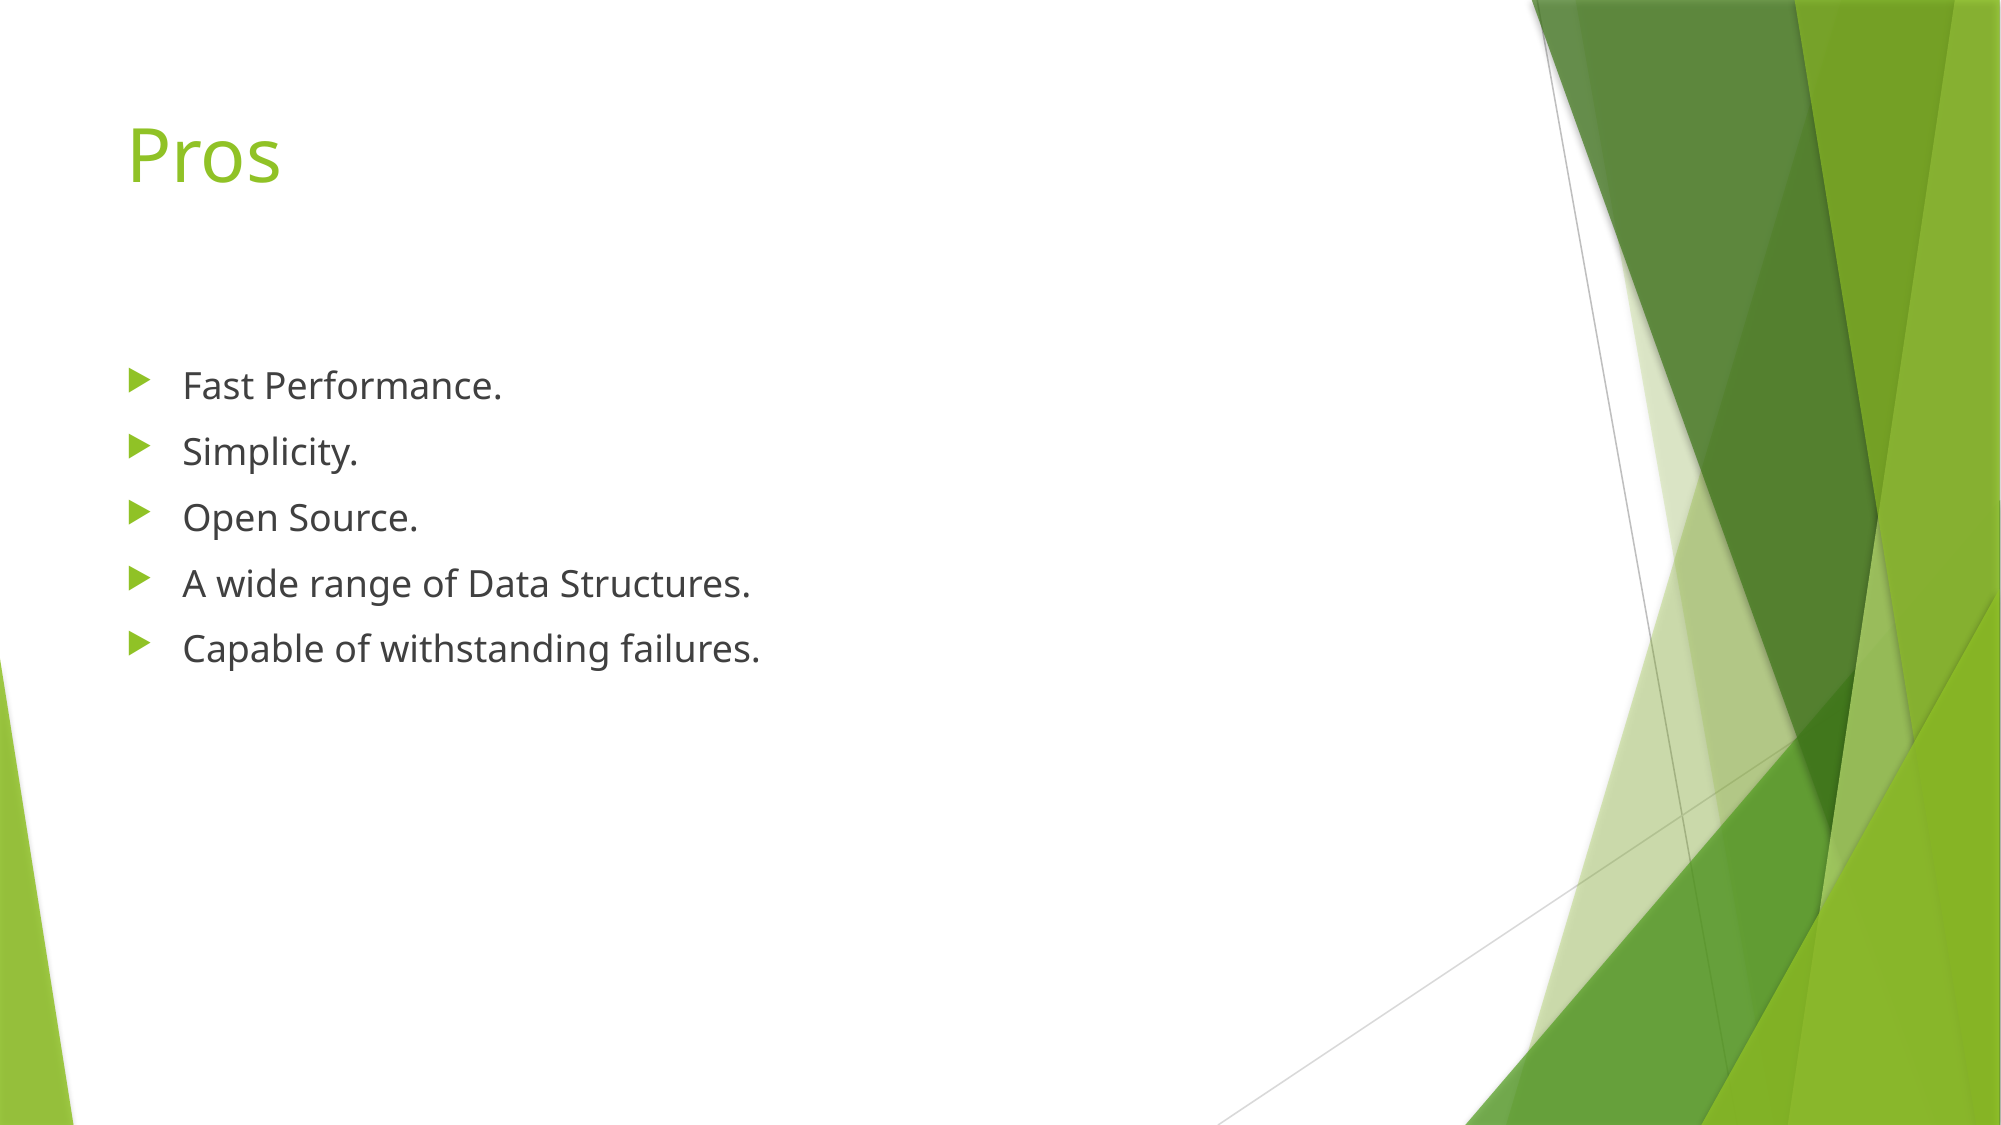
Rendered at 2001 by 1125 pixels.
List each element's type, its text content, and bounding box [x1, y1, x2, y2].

title Pros [111, 99, 1522, 317]
list Fast Performance. Simplicity. Open Source. A wide range of Data Structures. Capable of withstanding failures. [111, 354, 1522, 992]
